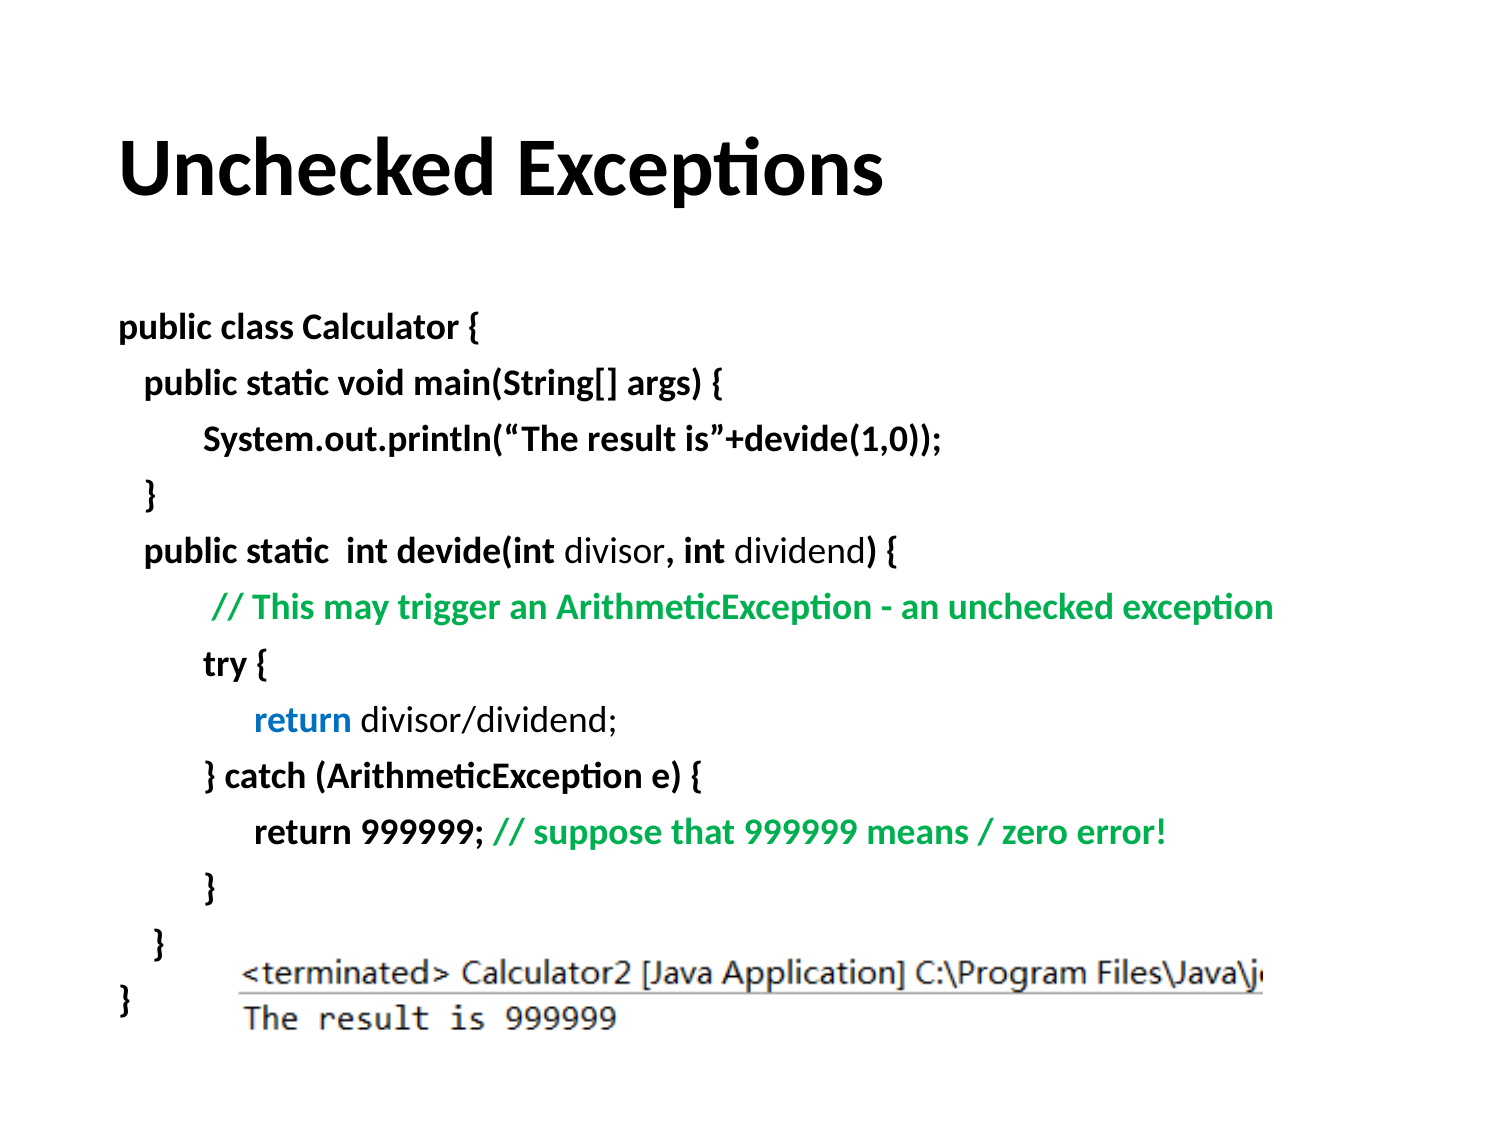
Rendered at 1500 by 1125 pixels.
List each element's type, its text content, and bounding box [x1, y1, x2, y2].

picture [237, 951, 1263, 1104]
title Unchecked Exceptions [103, 59, 1397, 278]
list public class Calculator { public static void main(String[] args) { System.out.println(“The result is”+devide(1,0)); } public static int devide(int divisor, int dividend) { // This may trigger an ArithmeticException - an unchecked exception try { return divisor/dividend; } catch (ArithmeticException e) { return 999999; // suppose that 999999 means / zero error! } } } [103, 299, 1397, 1028]
